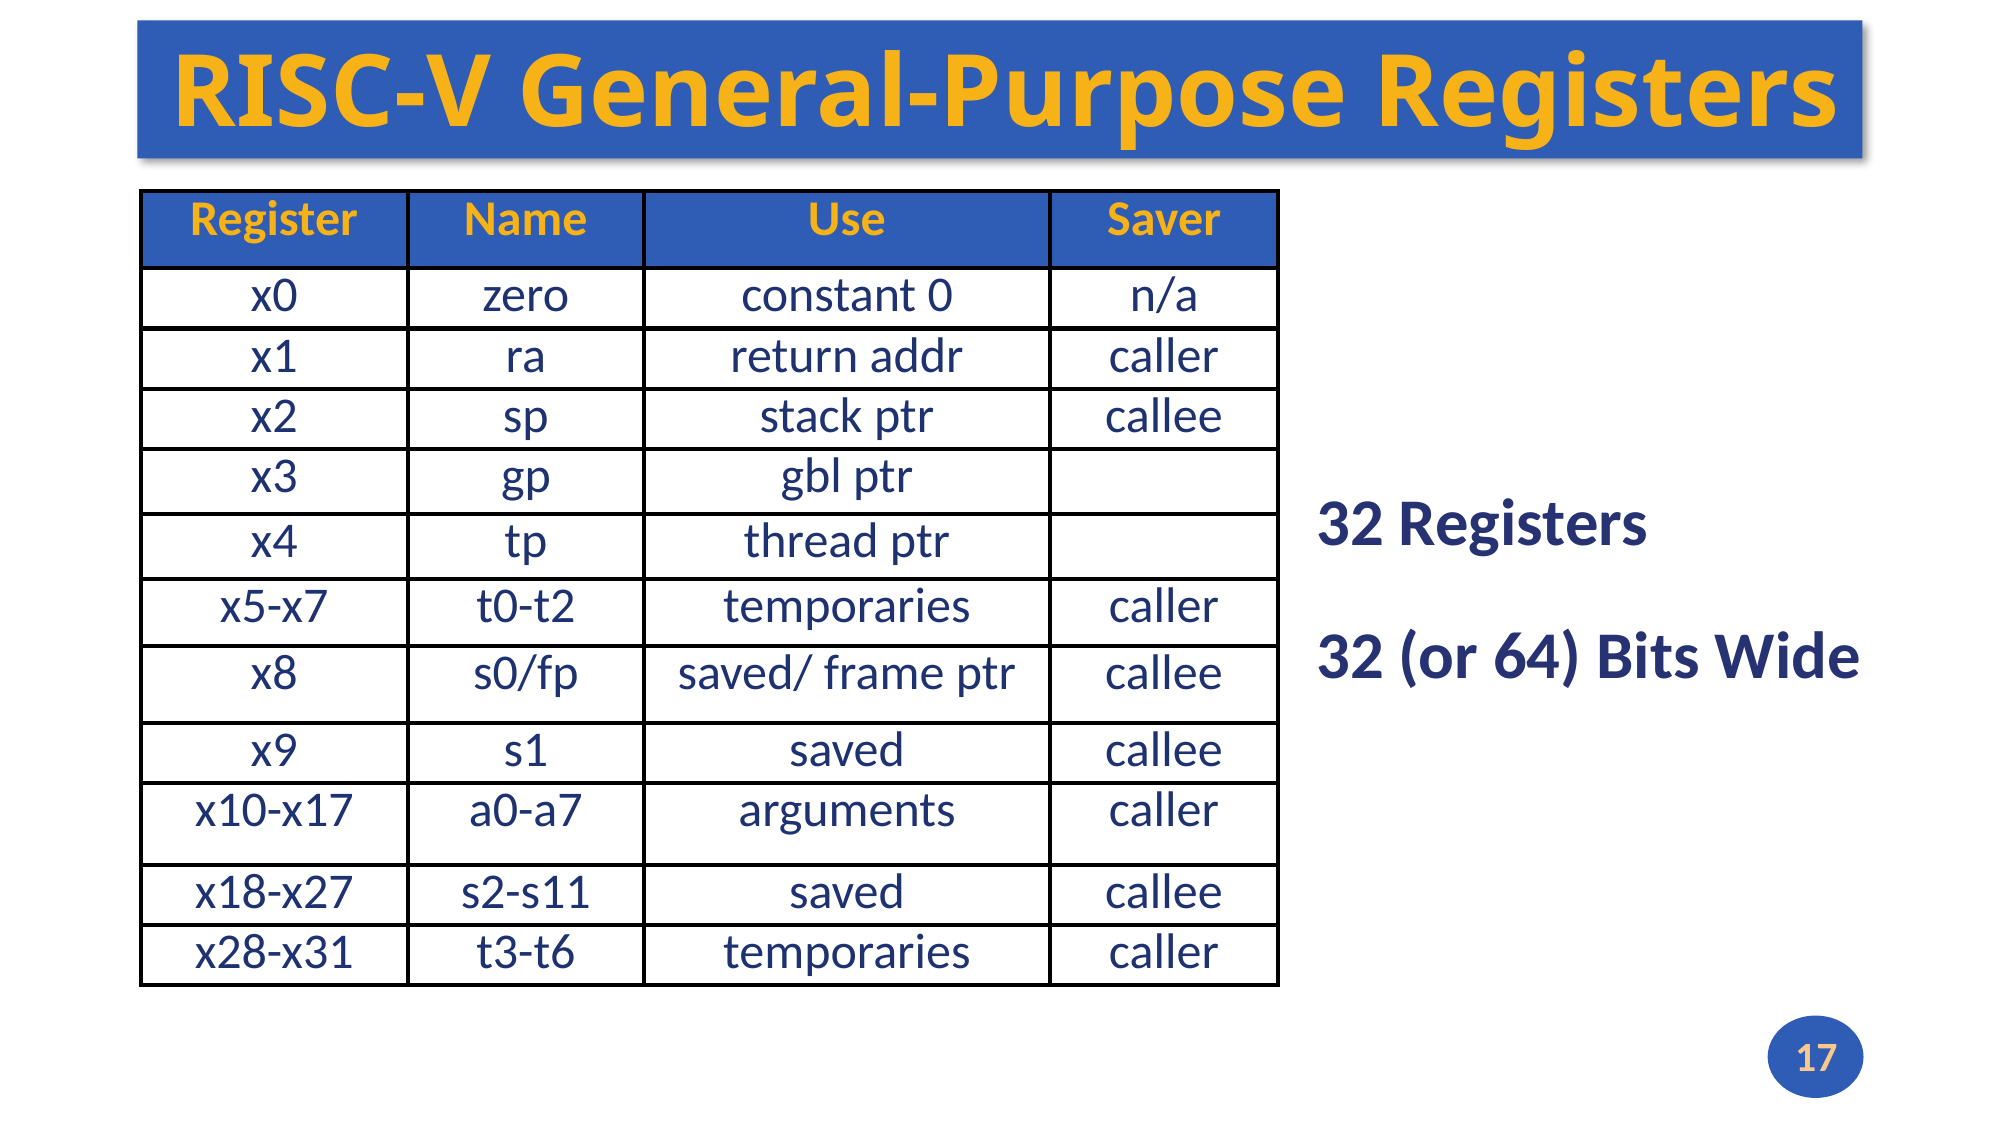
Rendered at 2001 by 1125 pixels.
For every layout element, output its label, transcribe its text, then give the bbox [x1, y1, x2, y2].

table_header Saver [1052, 193, 1276, 266]
table_cell t3-t6 [410, 927, 642, 983]
table_cell x4 [143, 516, 406, 577]
slide_number 17 [1767, 1015, 1866, 1095]
table_cell [1052, 451, 1276, 512]
table_cell caller [1052, 331, 1276, 387]
table_cell x2 [143, 391, 406, 447]
table_cell n/a [1052, 270, 1276, 326]
table_cell constant 0 [646, 270, 1048, 326]
table_cell callee [1052, 867, 1276, 923]
table_cell x28-x31 [143, 927, 406, 983]
table_cell saved [646, 867, 1048, 923]
text_box 32 Registers 32 (or 64) Bits Wide [1304, 265, 1867, 925]
table_cell saved [646, 725, 1048, 781]
table_cell x18-x27 [143, 867, 406, 923]
table_cell s2-s11 [410, 867, 642, 923]
table_cell s1 [410, 725, 642, 781]
table_cell gbl ptr [646, 451, 1048, 512]
table_header Register [143, 193, 406, 266]
table_cell callee [1052, 648, 1276, 721]
table_cell caller [1052, 581, 1276, 644]
table_cell zero [410, 270, 642, 326]
table_cell saved/ frame ptr [646, 648, 1048, 721]
title RISC-V General-Purpose Registers [137, 17, 1863, 156]
table_cell sp [410, 391, 642, 447]
table_cell gp [410, 451, 642, 512]
table_cell x10-x17 [143, 785, 406, 863]
table_cell ra [410, 331, 642, 387]
table_cell x3 [143, 451, 406, 512]
table_cell caller [1052, 785, 1276, 863]
table_cell callee [1052, 391, 1276, 447]
table_cell return addr [646, 331, 1048, 387]
table_cell s0/fp [410, 648, 642, 721]
table_cell x5-x7 [143, 581, 406, 644]
table_cell x1 [143, 331, 406, 387]
table_cell arguments [646, 785, 1048, 863]
table_cell callee [1052, 725, 1276, 781]
table_cell x0 [143, 270, 406, 326]
table_header Name [410, 193, 642, 266]
table_cell thread ptr [646, 516, 1048, 577]
table_cell x8 [143, 648, 406, 721]
table_cell temporaries [646, 927, 1048, 983]
table_cell x9 [143, 725, 406, 781]
table_header Use [646, 193, 1048, 266]
table_cell t0-t2 [410, 581, 642, 644]
table_cell temporaries [646, 581, 1048, 644]
table_cell a0-a7 [410, 785, 642, 863]
table_cell caller [1052, 927, 1276, 983]
table_cell tp [410, 516, 642, 577]
table_cell stack ptr [646, 391, 1048, 447]
table_cell [1052, 516, 1276, 577]
